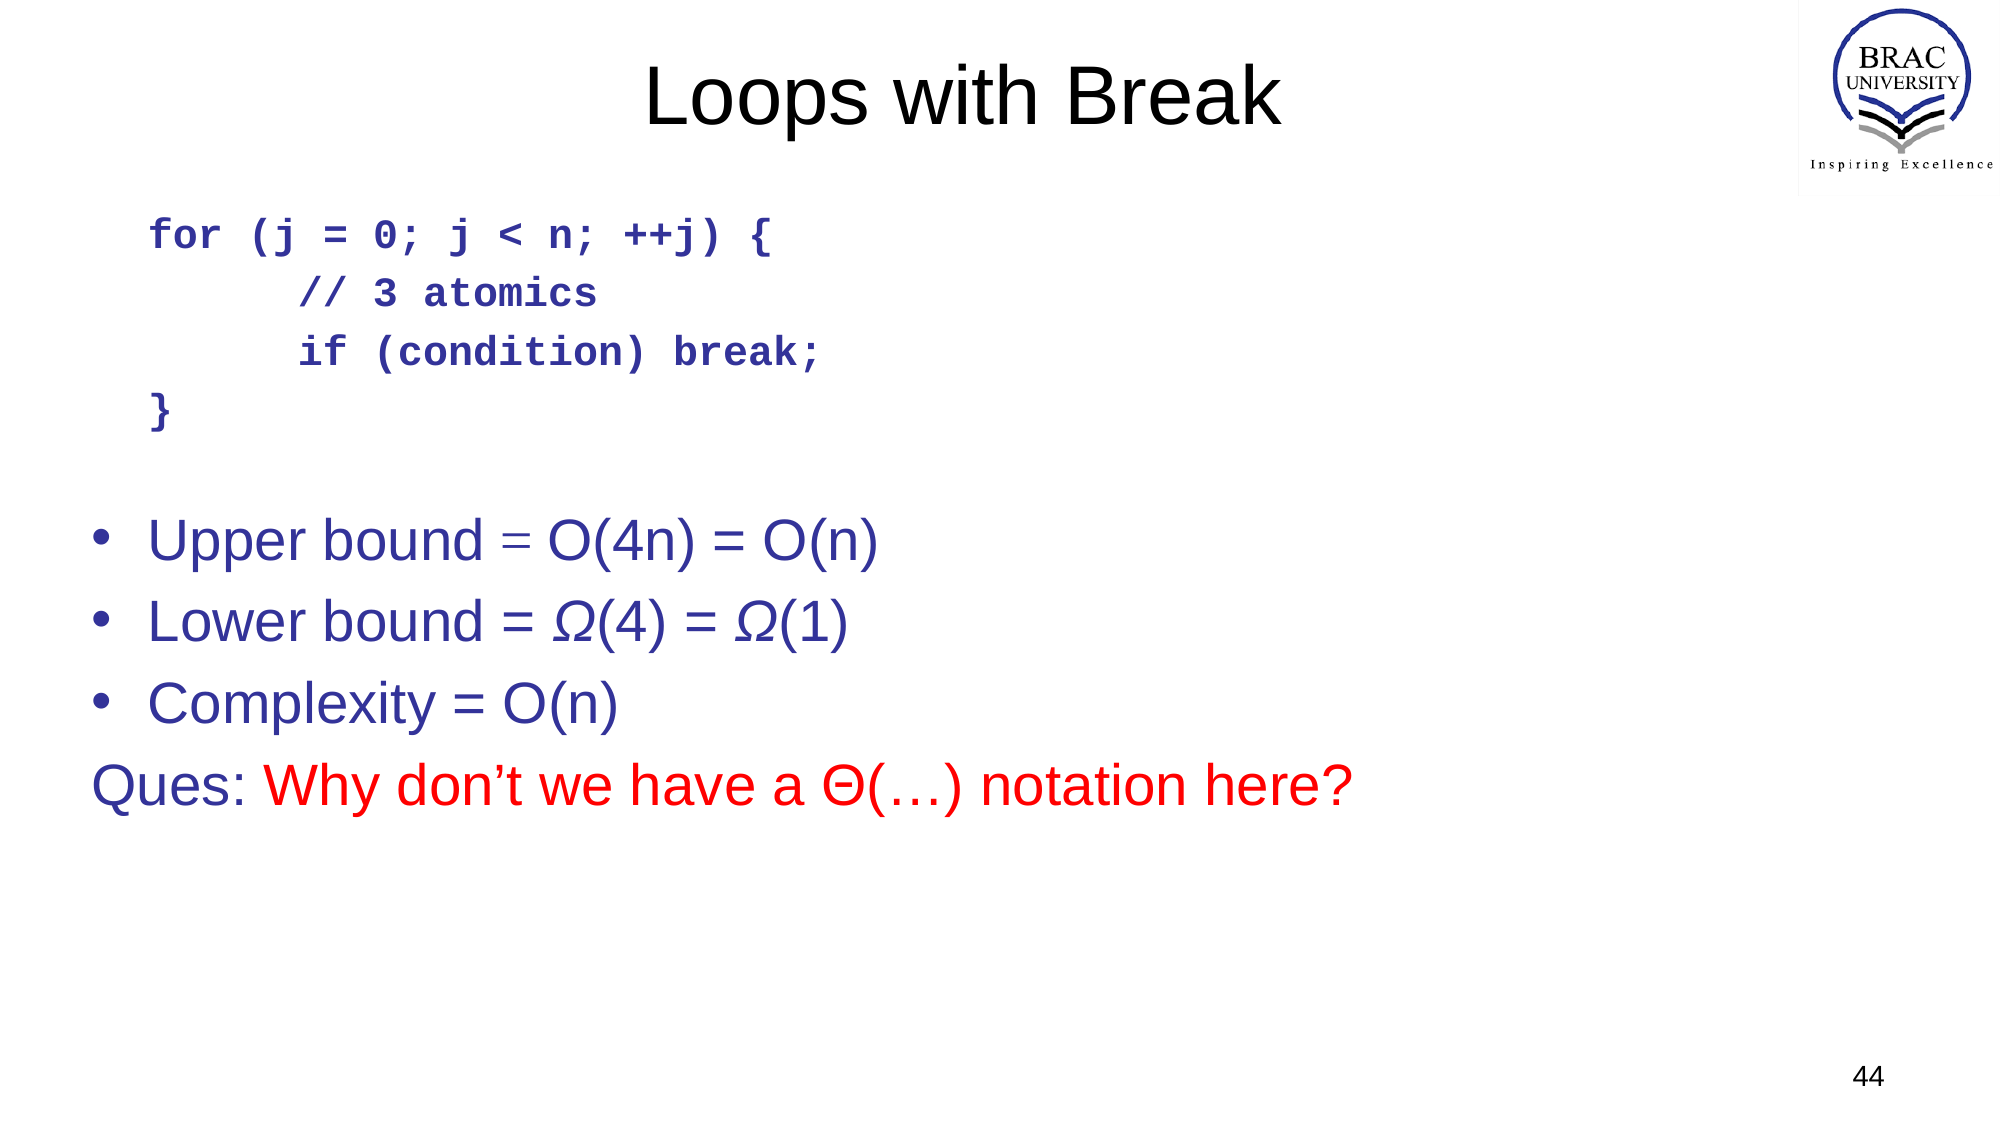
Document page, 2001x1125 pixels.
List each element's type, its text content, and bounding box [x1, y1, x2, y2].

picture [1798, 0, 2000, 196]
title Loops with Break [74, 16, 1793, 166]
list for (j = 0; j < n; ++j) { // 3 atomics if (condition) break; } Upper bound = O(4n) = O(n) Lower bound = Ω(4) = Ω(1) Complexity = O(n) Ques: Why don’t we have a Θ(…) notation here? [76, 199, 1877, 1032]
slide_number ‹#› [1433, 1049, 1900, 1103]
